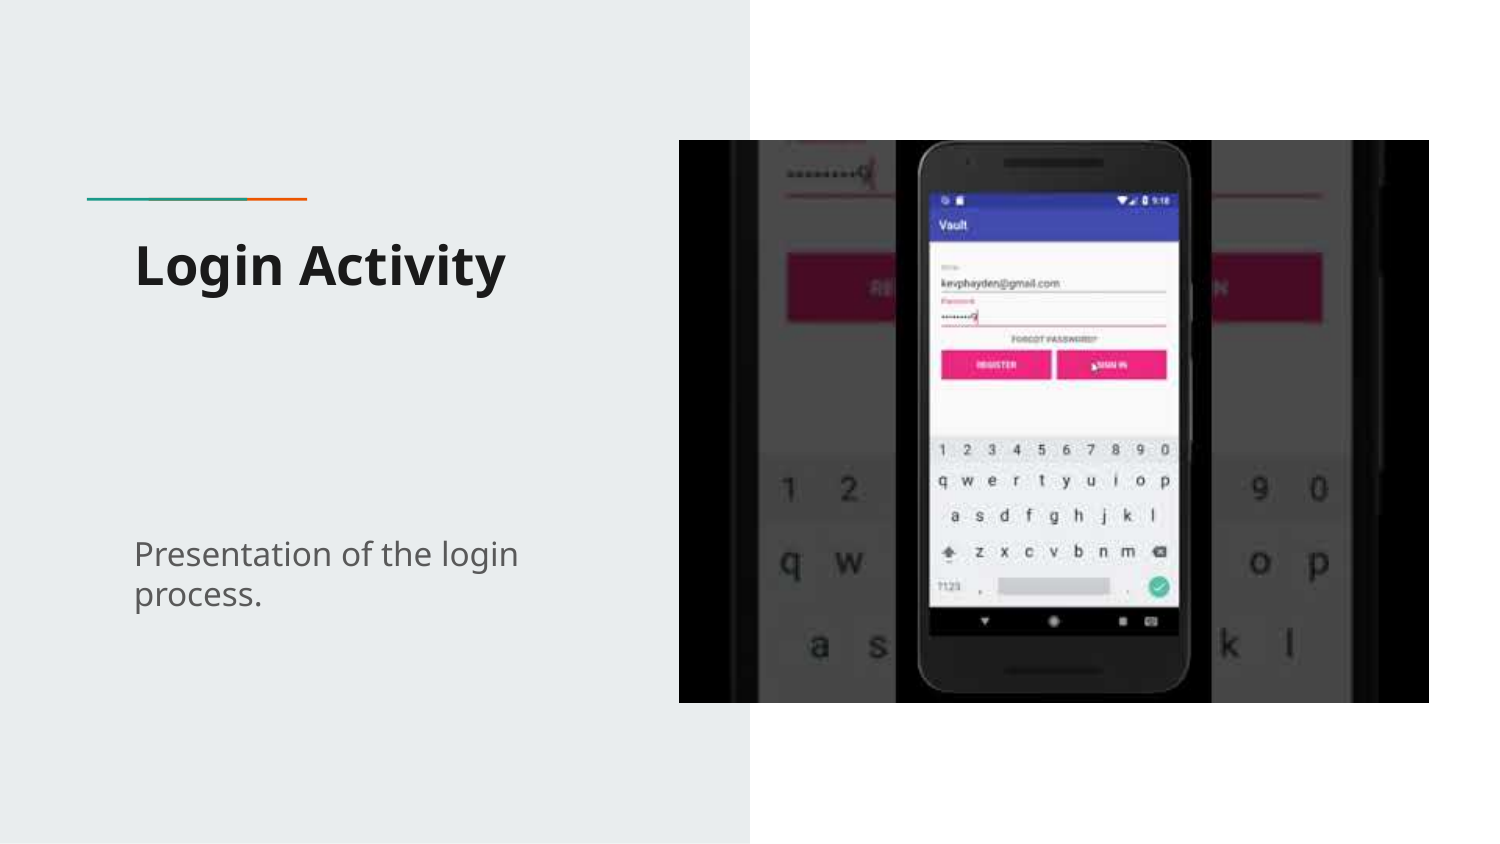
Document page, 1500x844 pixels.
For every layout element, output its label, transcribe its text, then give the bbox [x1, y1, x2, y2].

title Login Activity [119, 216, 662, 494]
subtitle Presentation of the login process. [118, 518, 661, 644]
text_box [679, 140, 1429, 704]
